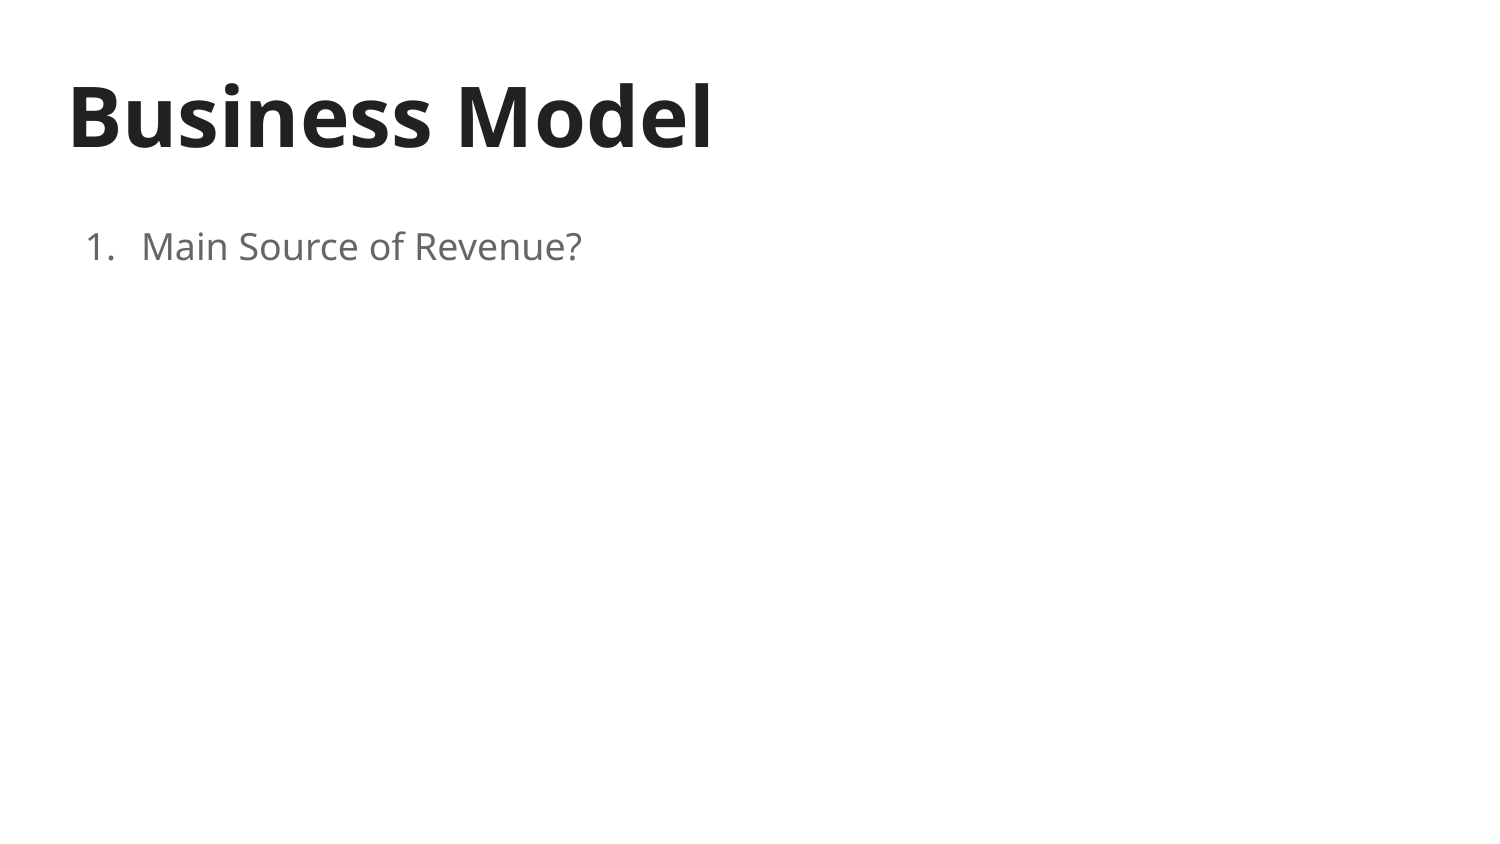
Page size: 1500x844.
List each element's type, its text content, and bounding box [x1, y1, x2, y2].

title Business Model [51, 48, 1449, 180]
list Main Source of Revenue? [51, 201, 1449, 750]
